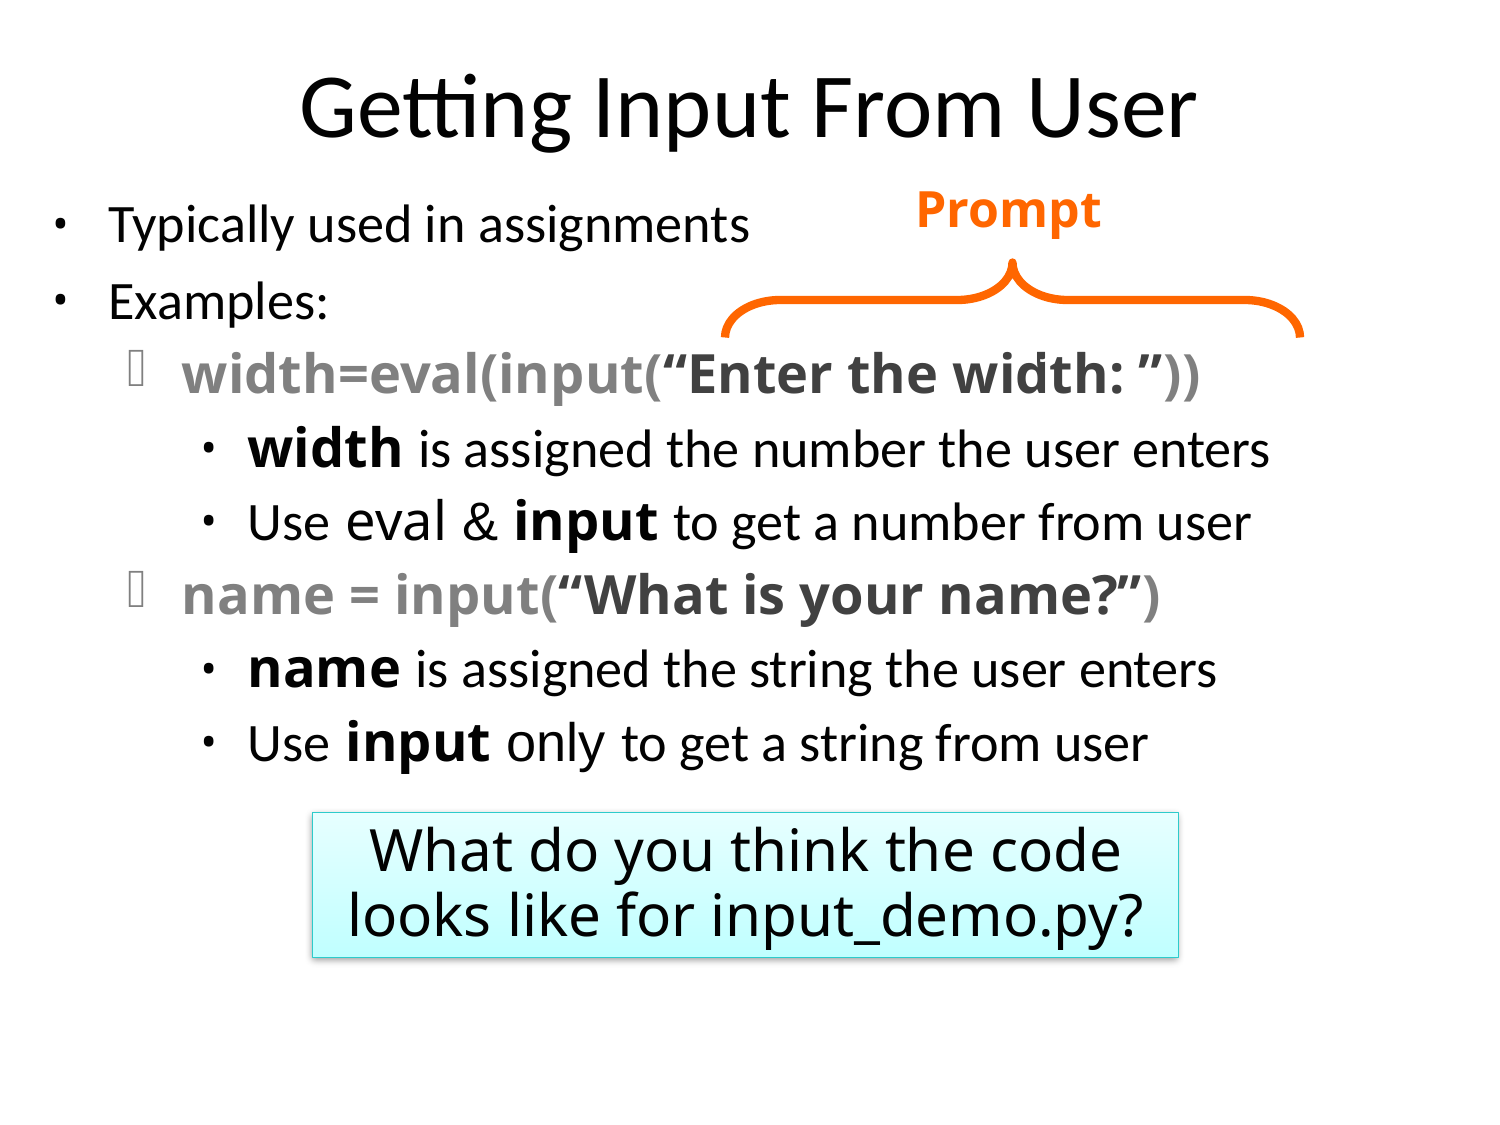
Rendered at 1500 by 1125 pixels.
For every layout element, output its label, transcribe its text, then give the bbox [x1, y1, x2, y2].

text_box Prompt [900, 174, 1117, 246]
text_box What do you think the code looks like for input_demo.py? [312, 812, 1179, 958]
text_box Prompt displayed to user [779, 312, 1253, 369]
title Getting Input From User [37, 12, 1463, 187]
list Typically used in assignments Examples: width=eval(input(“Enter the width: ”)) width is assigned the number the user enters Use eval & input to get a number from user name = input(“What is your name?”) name is assigned the string the user enters Use input only to get a string from user [37, 187, 1463, 1050]
text_box [725, 262, 1301, 338]
